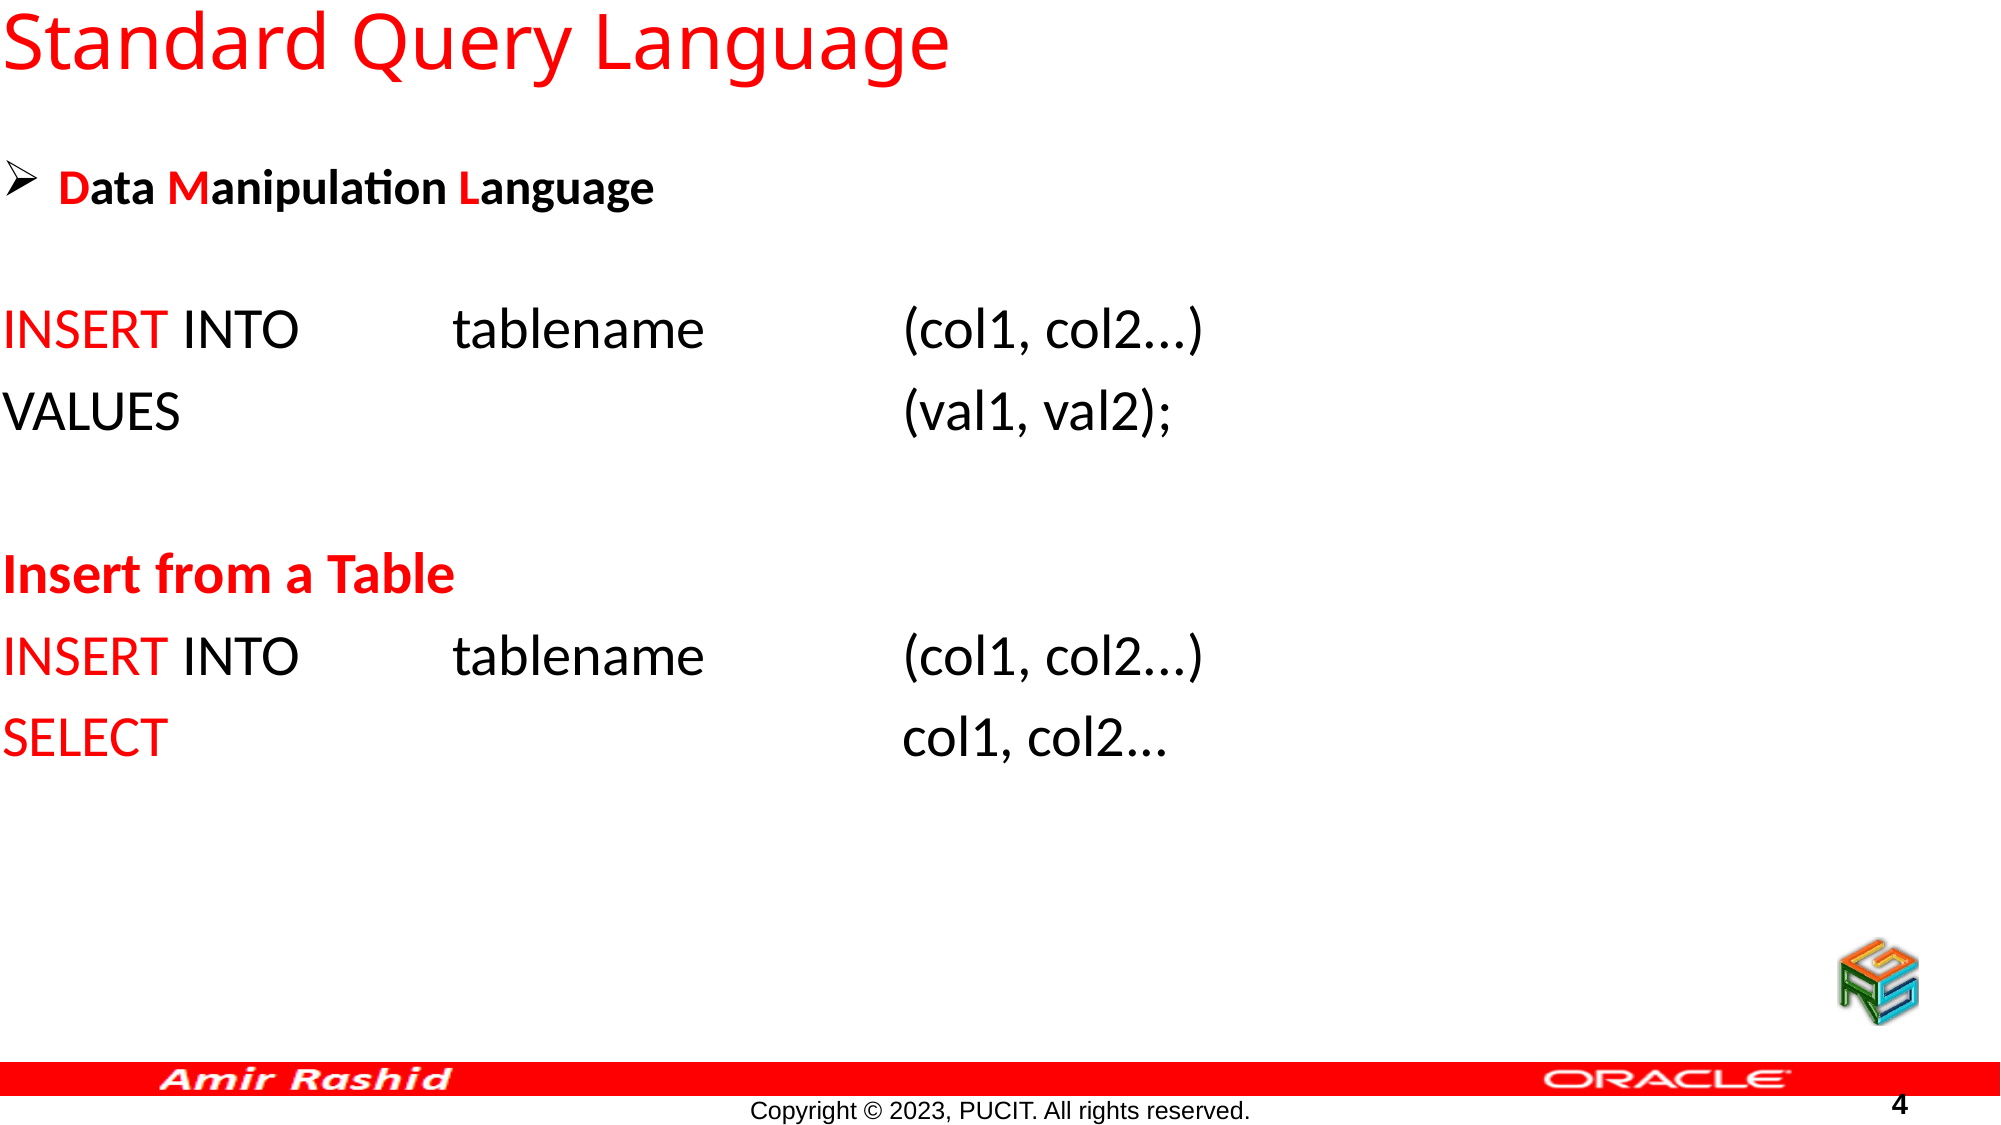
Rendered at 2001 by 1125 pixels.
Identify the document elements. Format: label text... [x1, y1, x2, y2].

slide_number 4 [1674, 1077, 2000, 1125]
text_box Data Manipulation Language INSERT INTO tablename (col1, col2...) VALUES (val1, val2); Insert from a Table INSERT INTO tablename (col1, col2...) SELECT col1, col2... [0, 152, 2000, 771]
picture [0, 1062, 2001, 1096]
picture [1837, 937, 1919, 1026]
title Standard Query Language [0, 1, 2000, 89]
